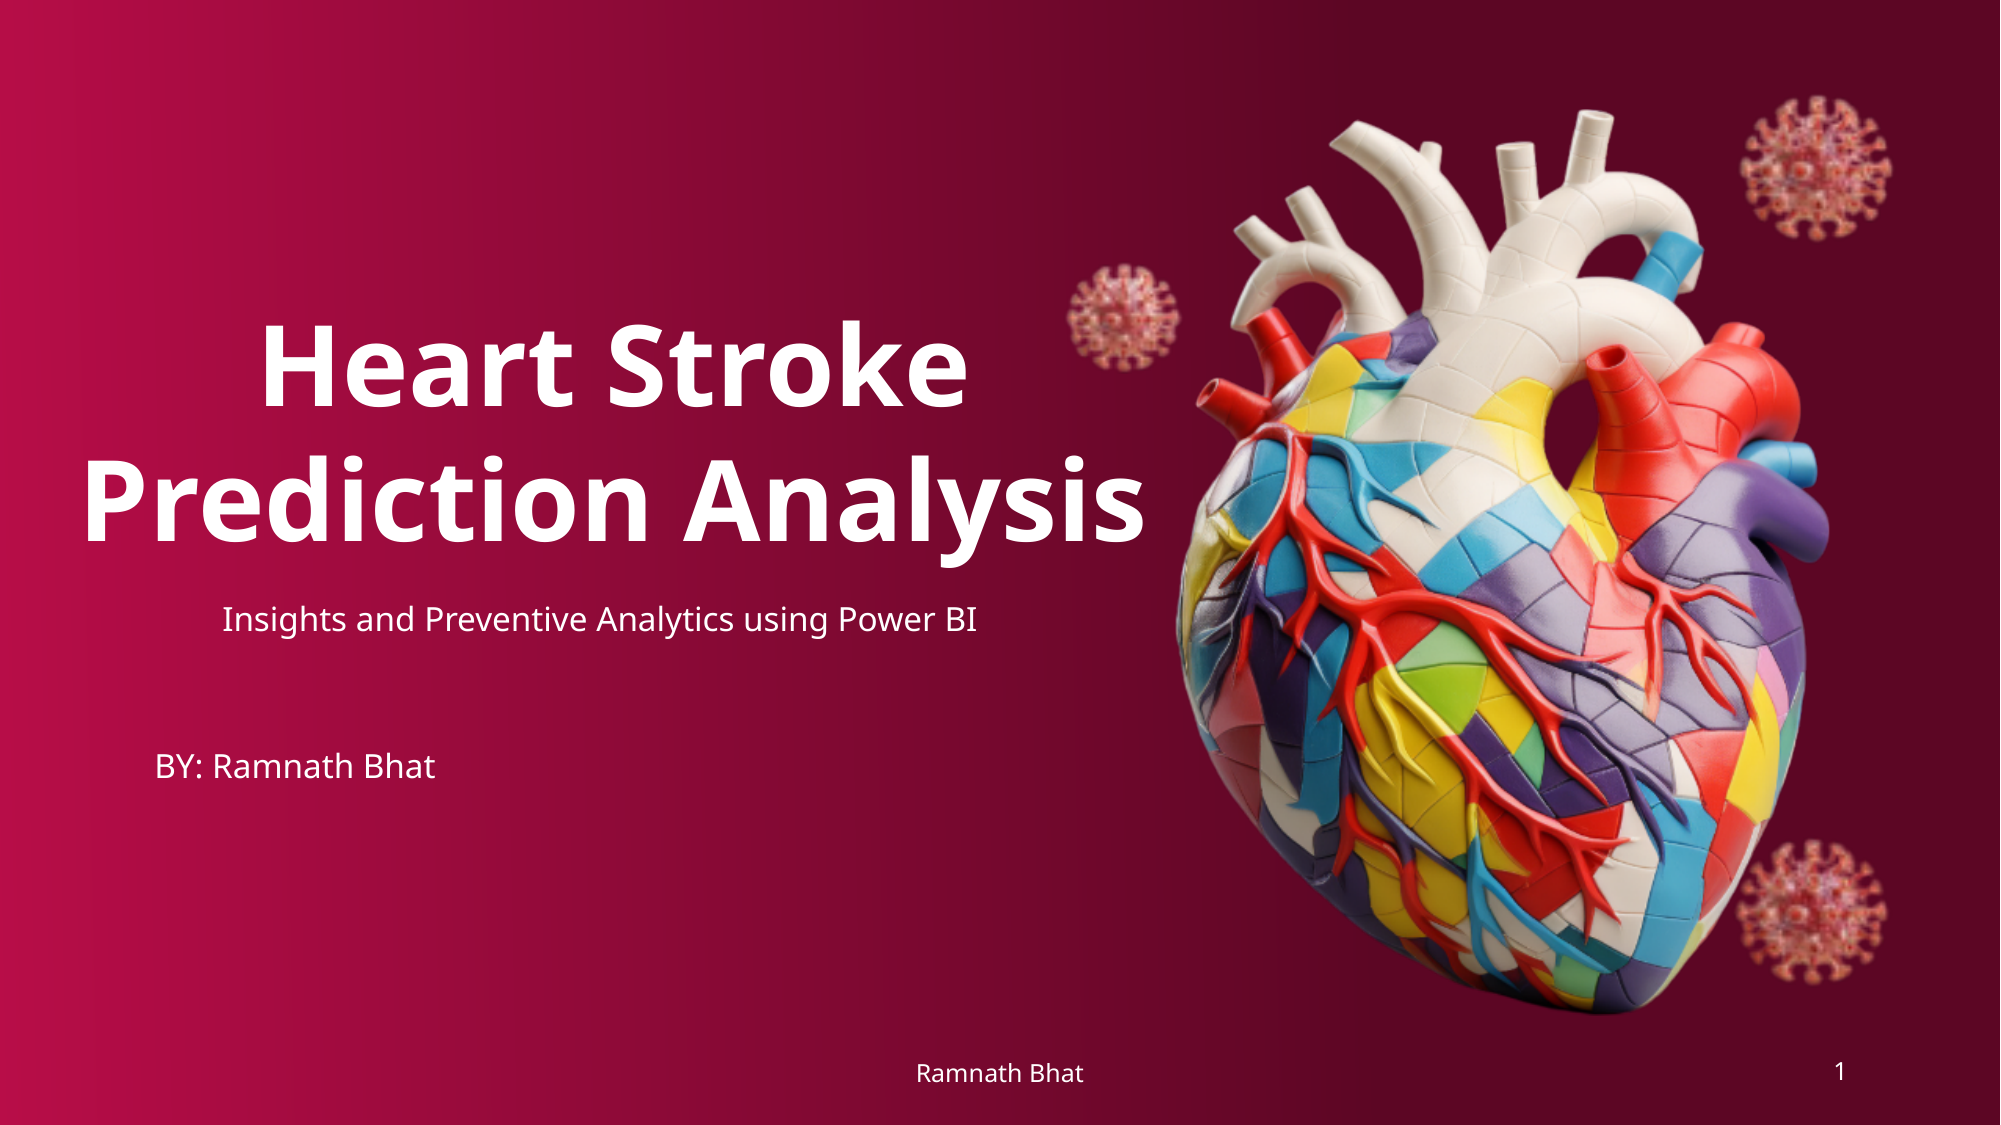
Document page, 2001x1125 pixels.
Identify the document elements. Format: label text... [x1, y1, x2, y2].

picture [1029, 0, 1975, 1125]
text_box BY: Ramnath Bhat [0, 738, 741, 833]
footer Ramnath Bhat [662, 1042, 1029, 1103]
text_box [20, 286, 1029, 687]
